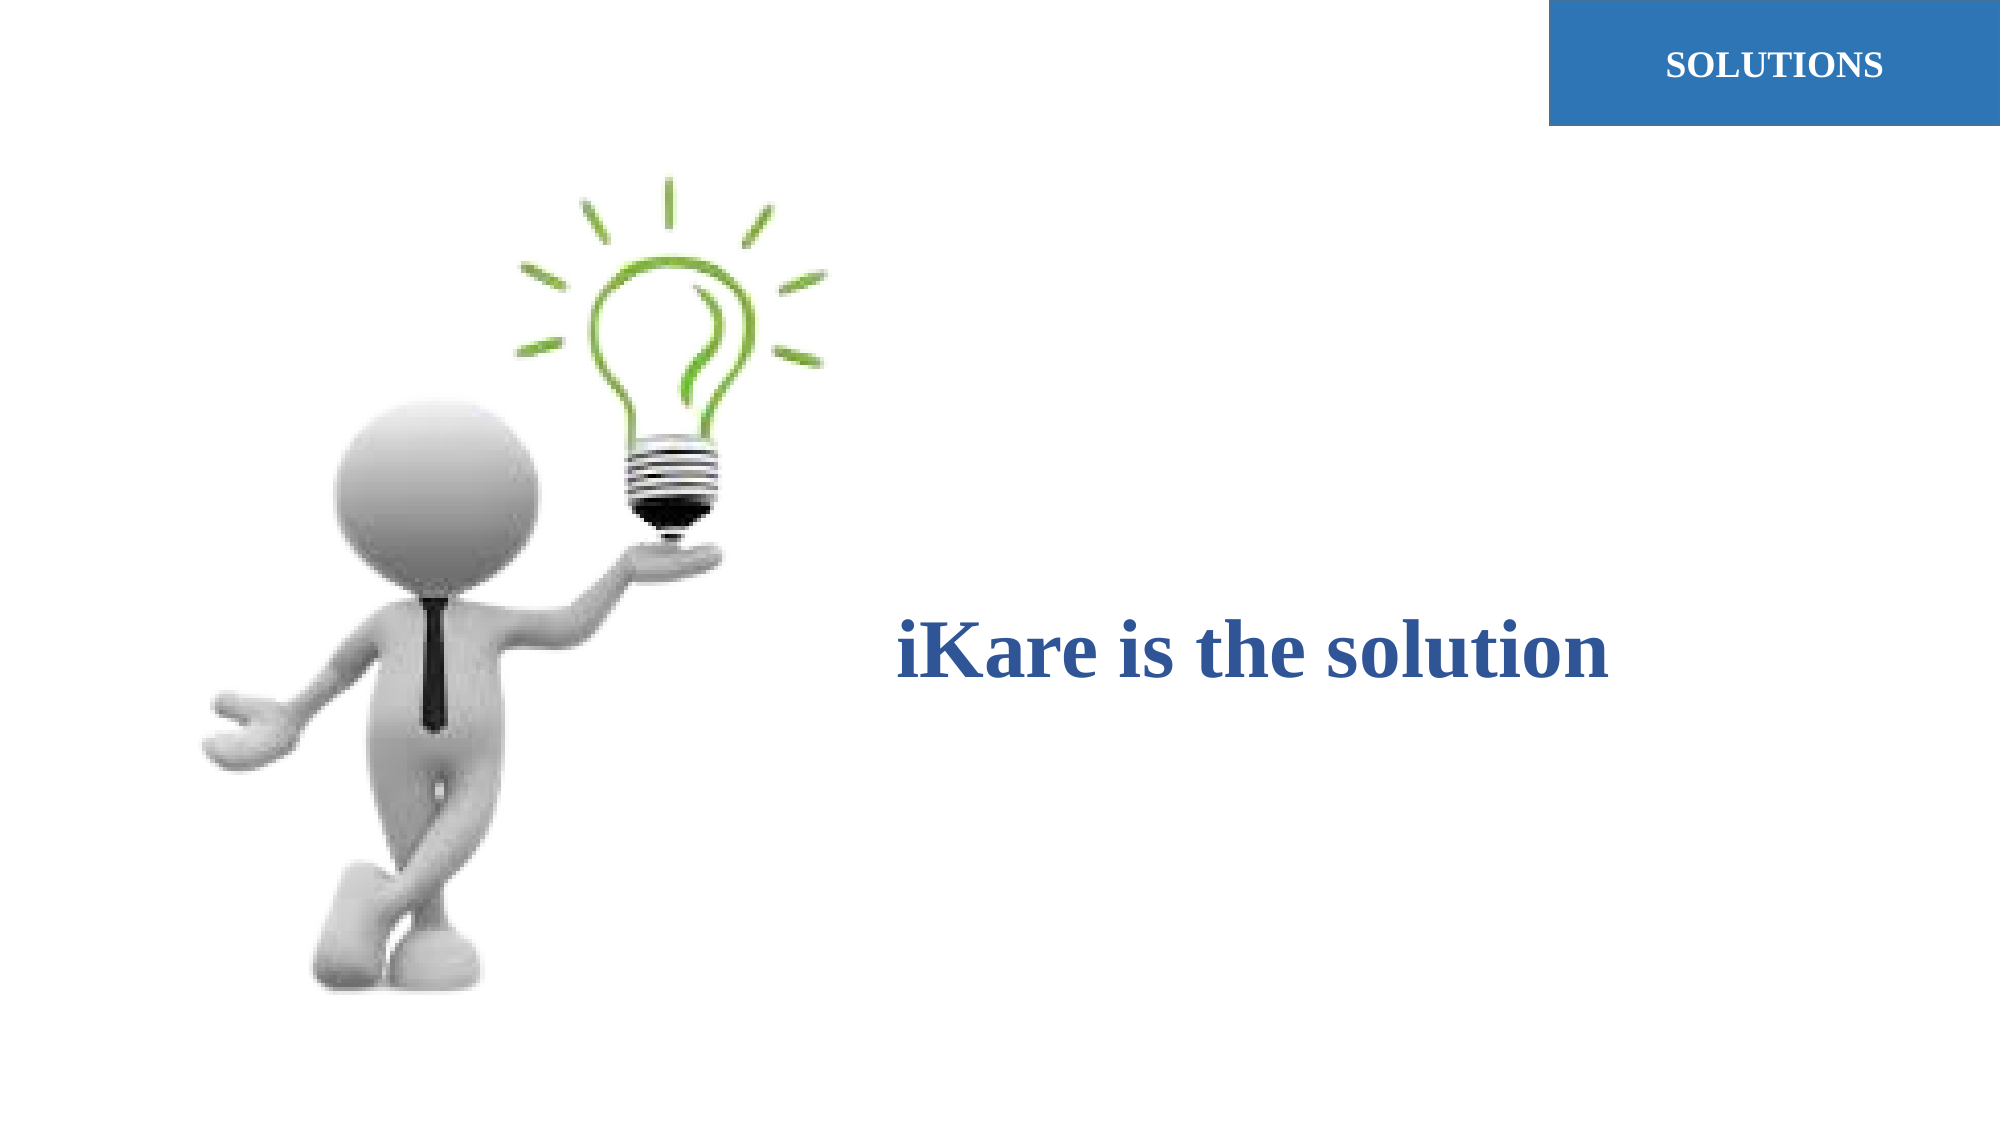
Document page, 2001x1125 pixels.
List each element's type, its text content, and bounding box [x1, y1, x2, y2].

text_box SOLUTIONS [1549, 0, 2000, 126]
text_box iKare is the solution [927, 536, 1715, 702]
picture [80, 97, 927, 1072]
